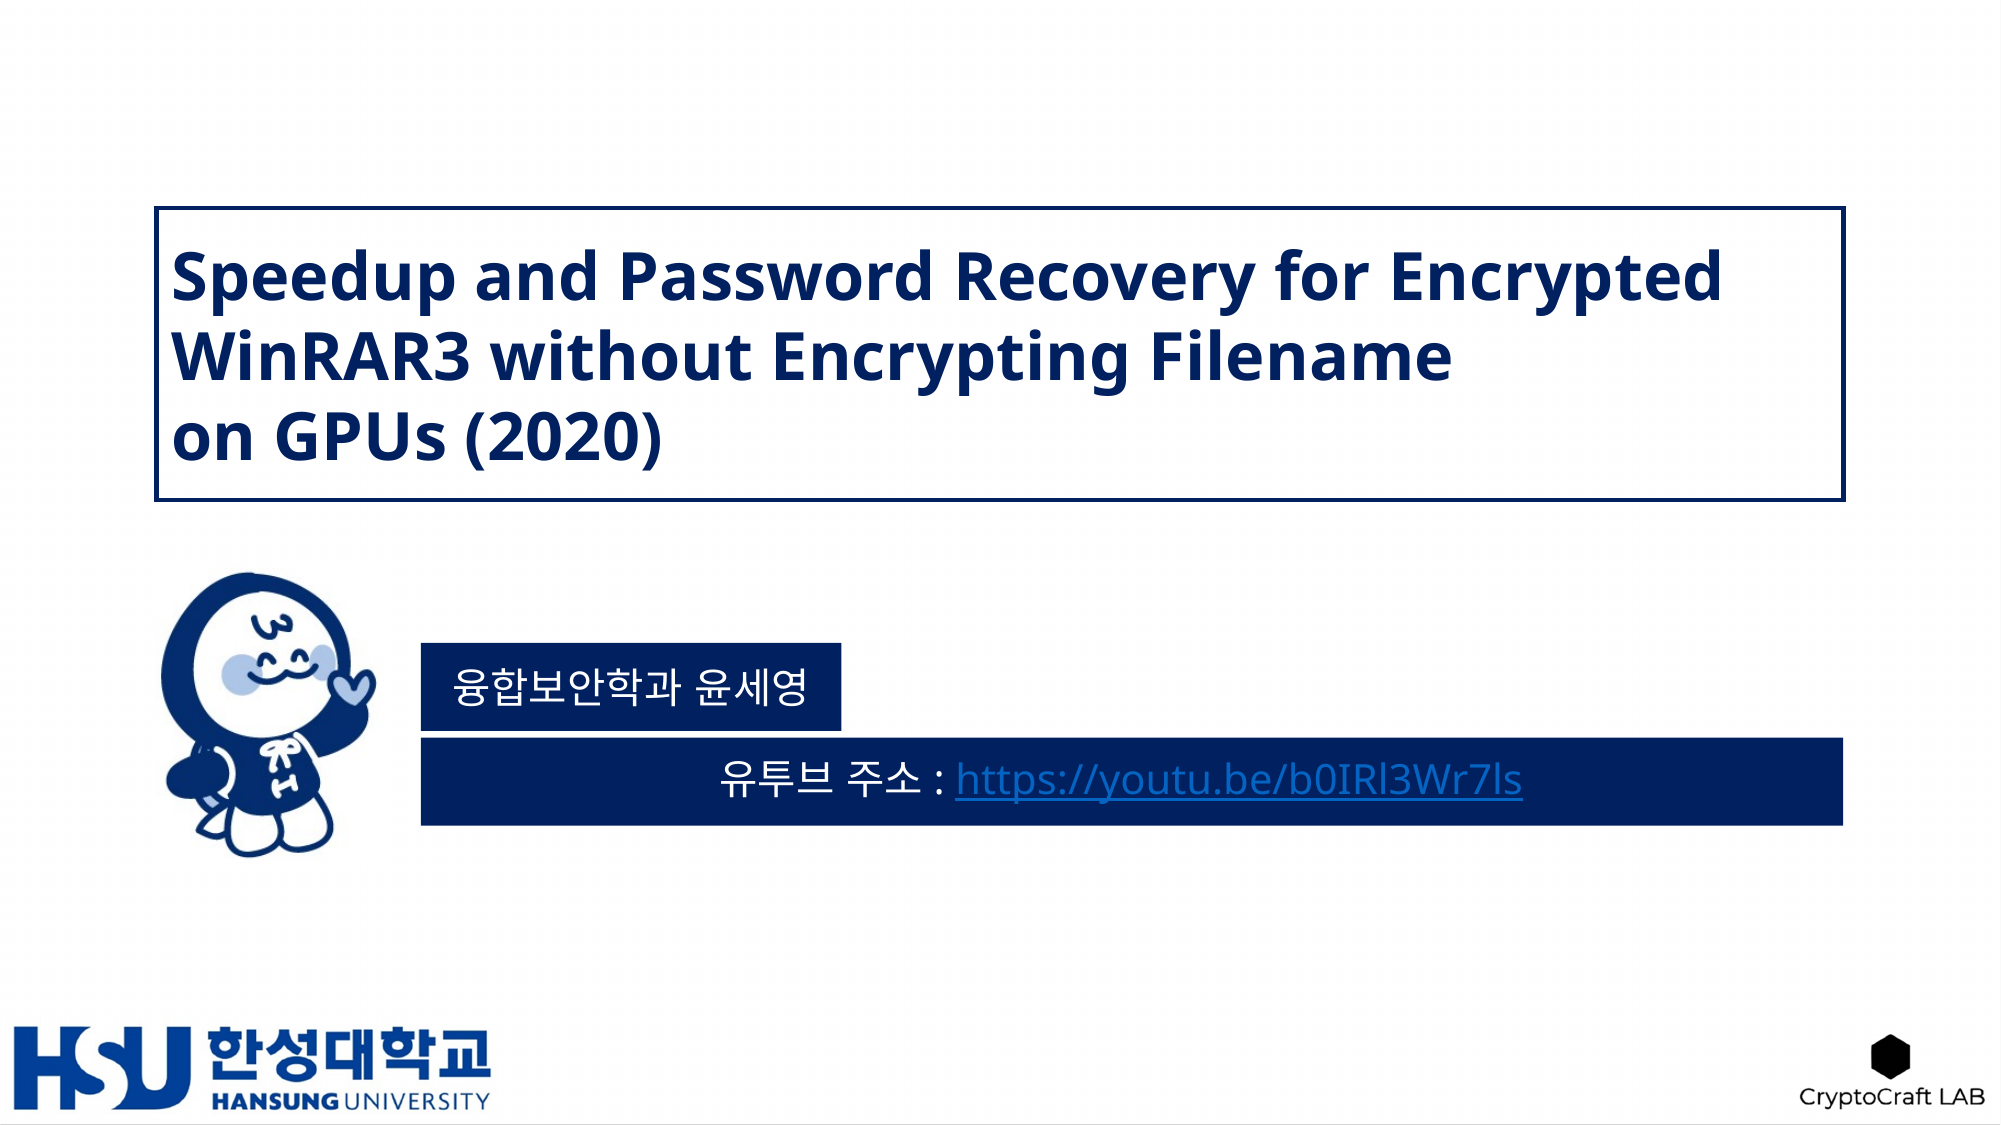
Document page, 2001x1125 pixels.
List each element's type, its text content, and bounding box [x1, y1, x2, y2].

text_box Speedup and Password Recovery for Encrypted WinRAR3 without Encrypting Filename on GPUs (2020) [156, 207, 1844, 501]
picture [0, 0, 2001, 1125]
text_box 융합보안학과 윤세영 [420, 642, 842, 732]
text_box 유투브 주소: https://youtu.be/b0IRl3Wr7ls [420, 737, 1844, 827]
